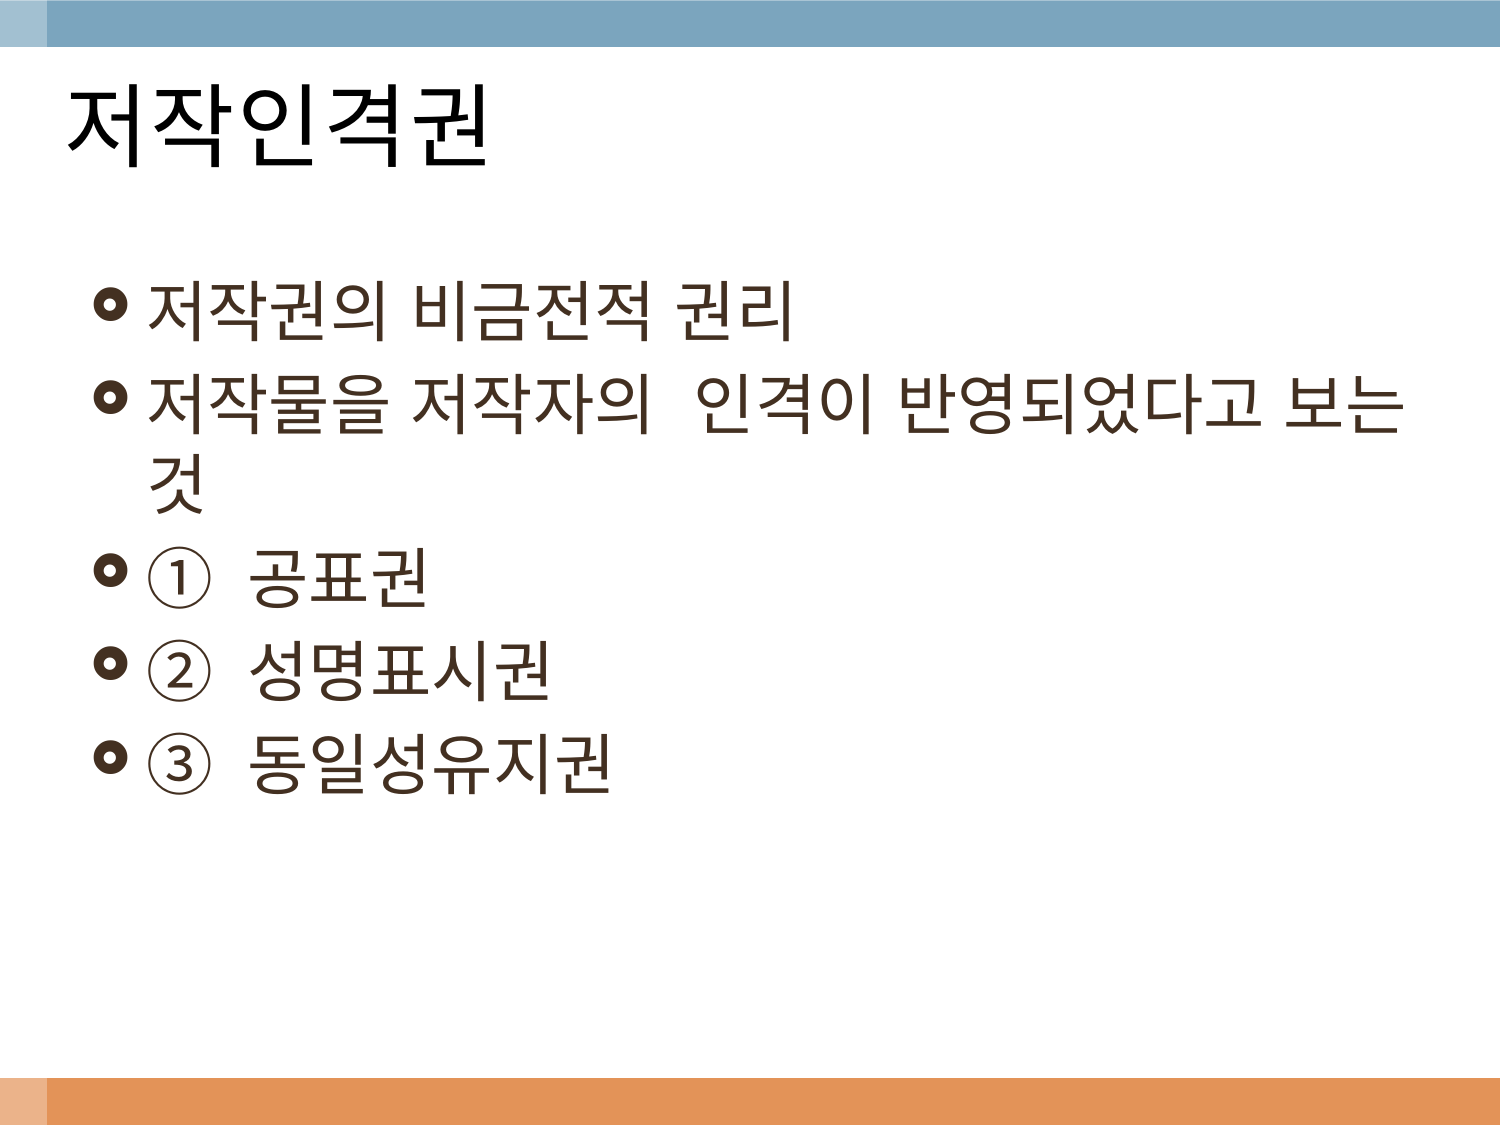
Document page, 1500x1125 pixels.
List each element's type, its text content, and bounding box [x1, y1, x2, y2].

title 저작인격권 [49, 46, 1454, 202]
list 저작권의 비금전적 권리 저작물을 저작자의 인격이 반영되었다고 보는 것 ① 공표권 ② 성명표시권 ③ 동일성유지권 [75, 262, 1425, 1005]
